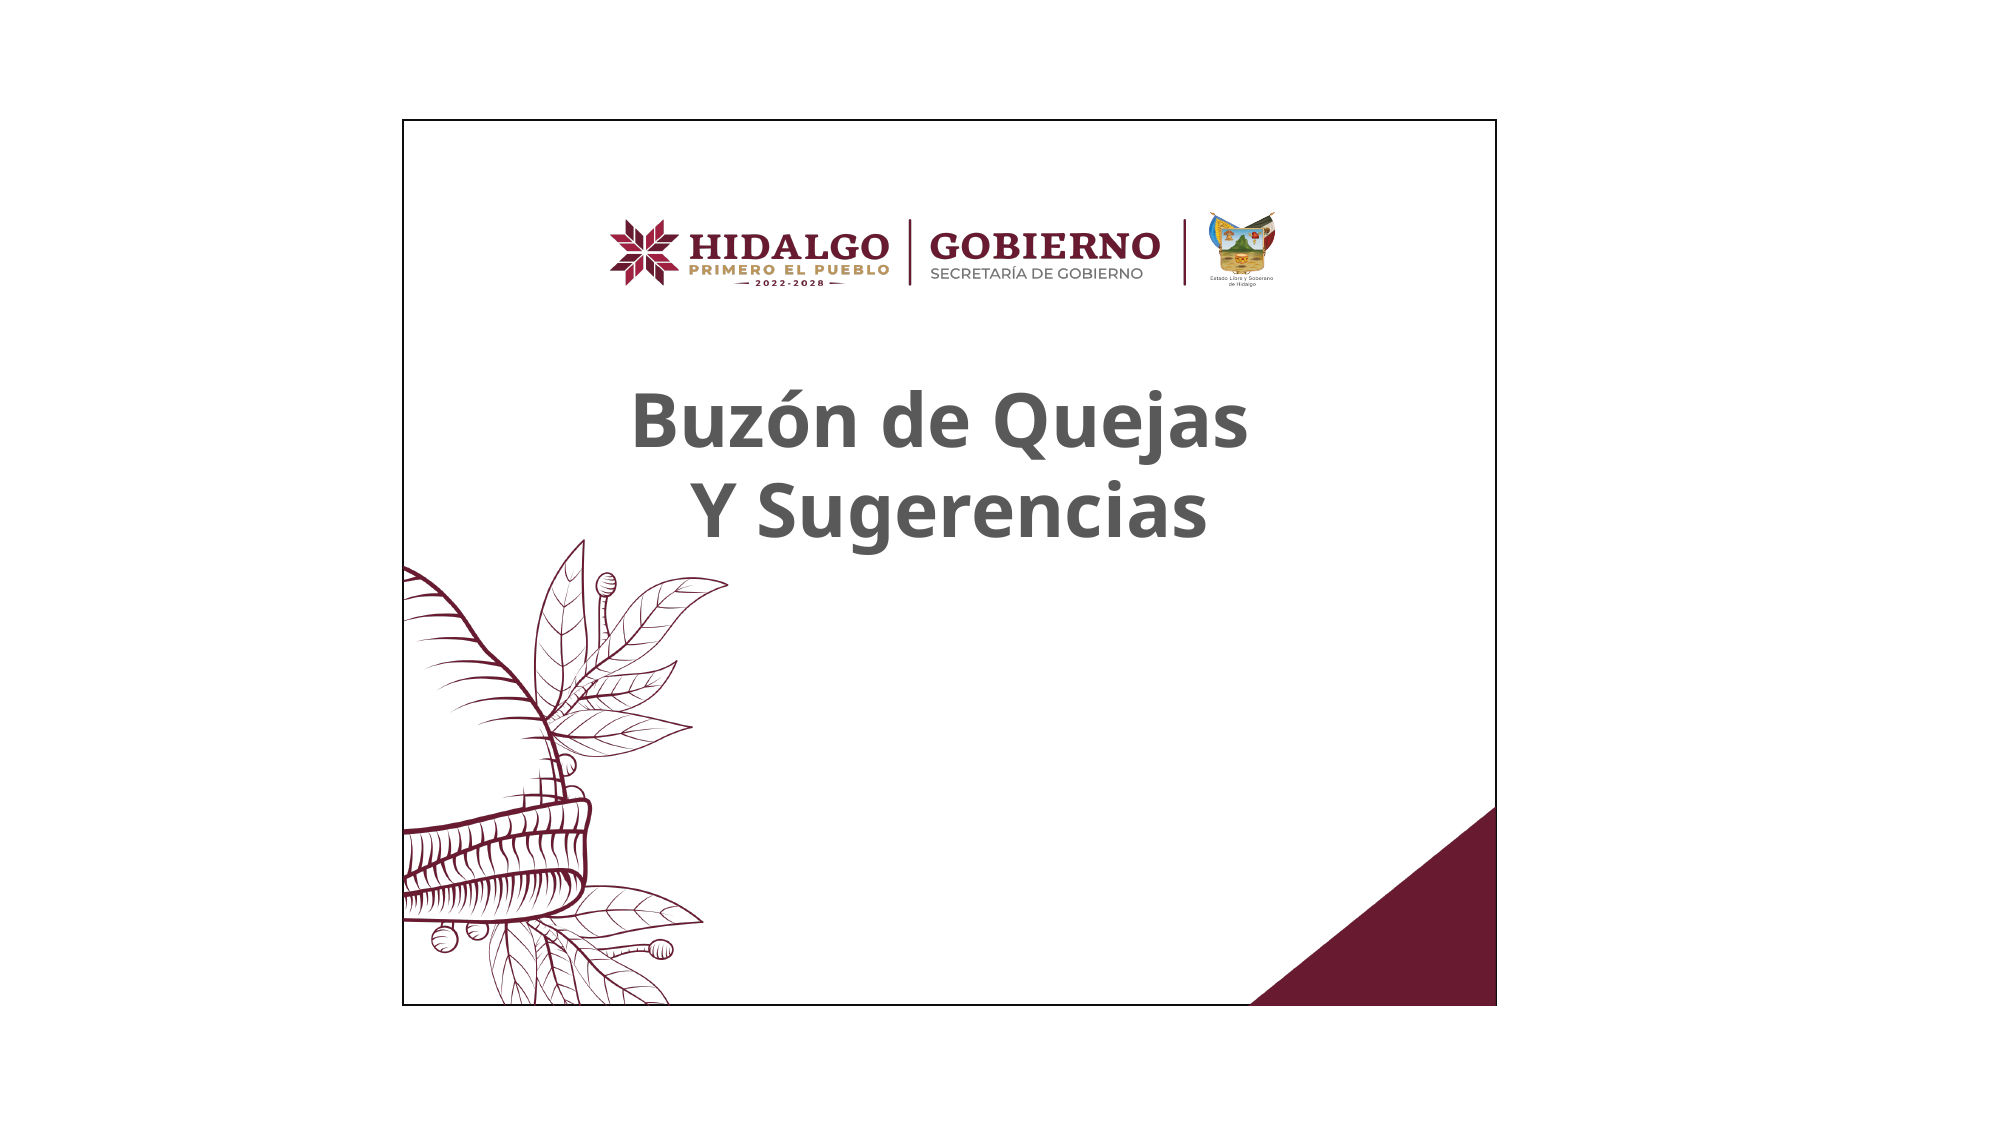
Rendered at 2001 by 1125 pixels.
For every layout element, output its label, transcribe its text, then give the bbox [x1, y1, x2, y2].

text_box Buzón de Quejas Y Sugerencias [597, 364, 1302, 560]
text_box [610, 190, 1288, 308]
picture [1247, 806, 1496, 1006]
picture [403, 539, 729, 1006]
text_box [402, 119, 1497, 1006]
